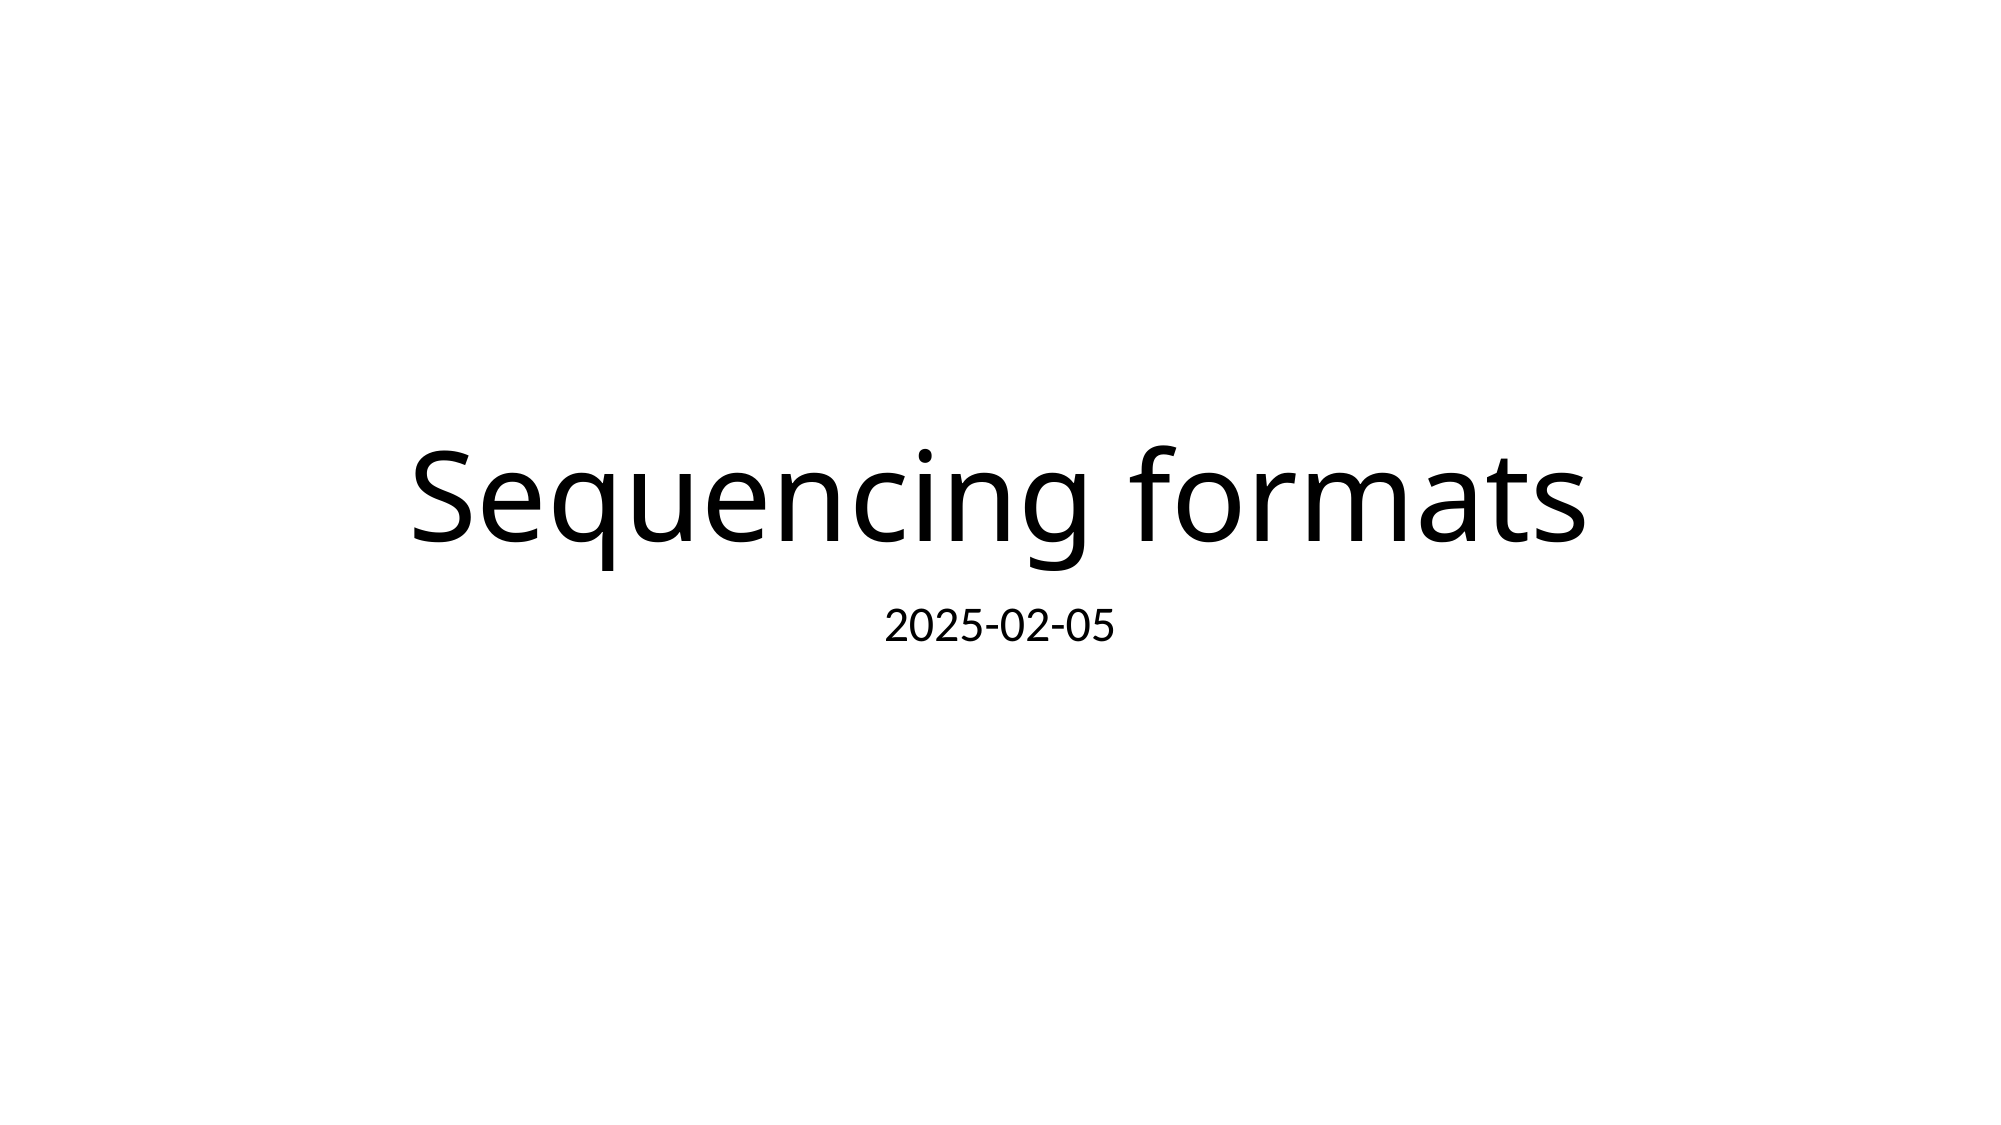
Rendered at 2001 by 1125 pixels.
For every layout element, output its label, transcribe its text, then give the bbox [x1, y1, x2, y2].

title Sequencing formats [249, 184, 1750, 576]
subtitle 2025-02-05 [249, 590, 1750, 863]
